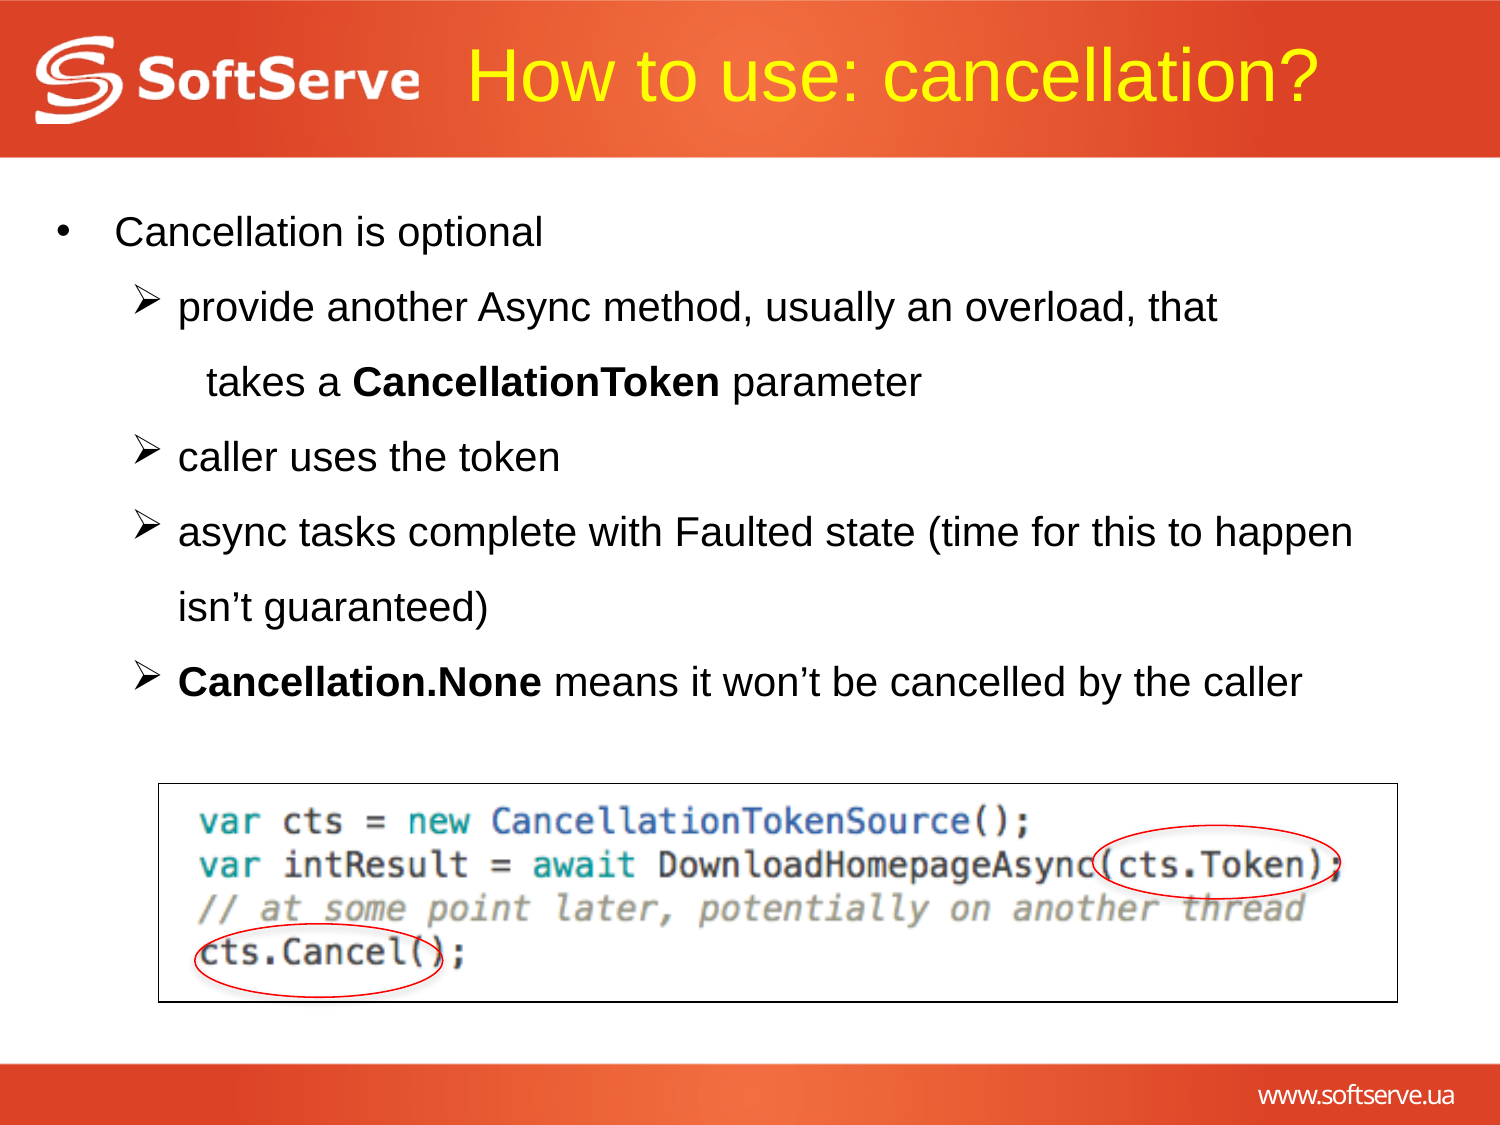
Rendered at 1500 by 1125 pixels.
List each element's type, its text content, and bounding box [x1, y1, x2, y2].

picture [0, 0, 1500, 1125]
title How to use: cancellation? [218, 19, 1500, 207]
text_box Cancellation is optional provide another Async method, usually an overload, that takes a CancellationToken parameter caller uses the token async tasks complete with Faulted state (time for this to happen isn’t guaranteed) Cancellation.None means it won’t be cancelled by the caller [41, 172, 1447, 788]
picture [159, 784, 1397, 1002]
